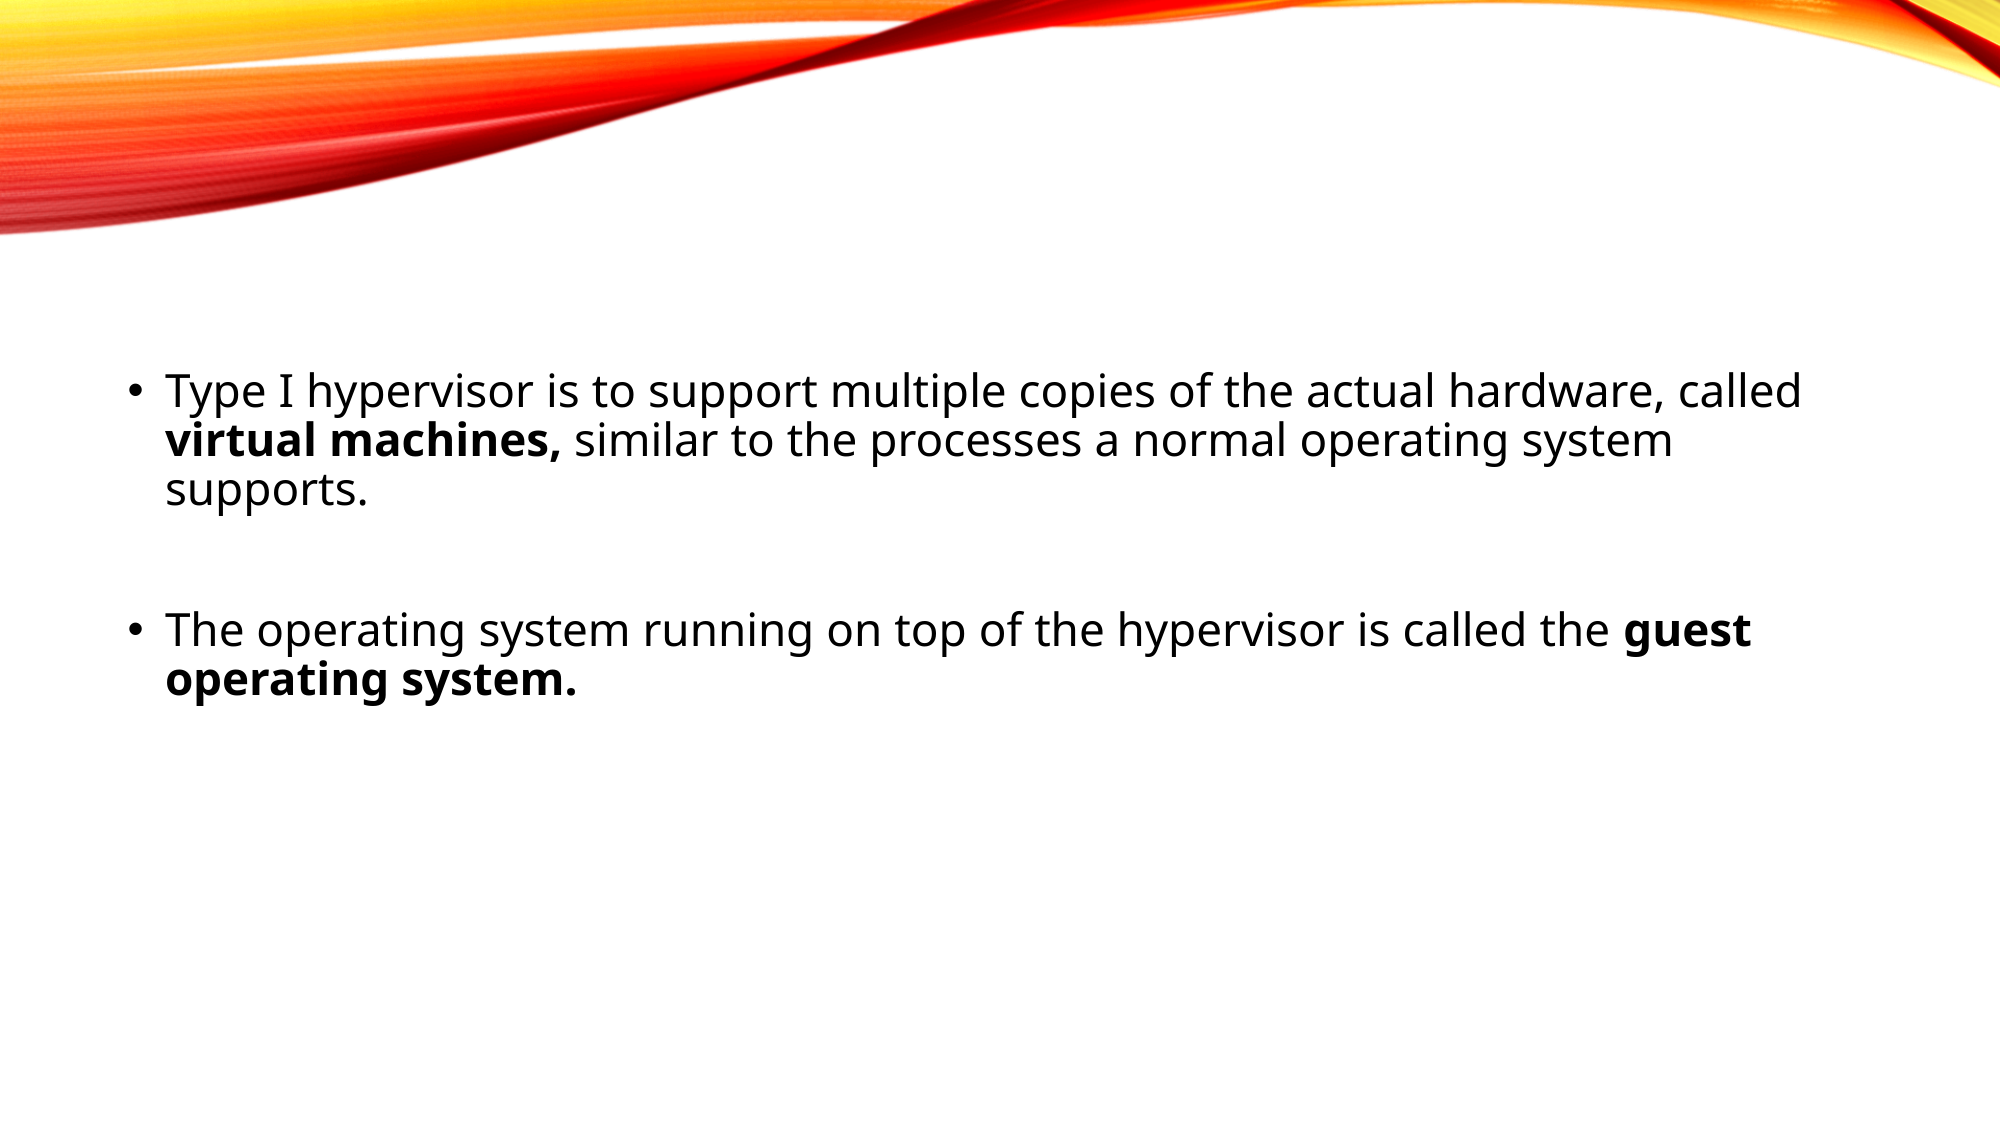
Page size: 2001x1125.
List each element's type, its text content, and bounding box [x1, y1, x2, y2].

list Type I hypervisor is to support multiple copies of the actual hardware, called virtual machines, similar to the processes a normal operating system supports. The operating system running on top of the hypervisor is called the guest operating system. [112, 360, 1888, 1021]
picture [0, 0, 2000, 237]
